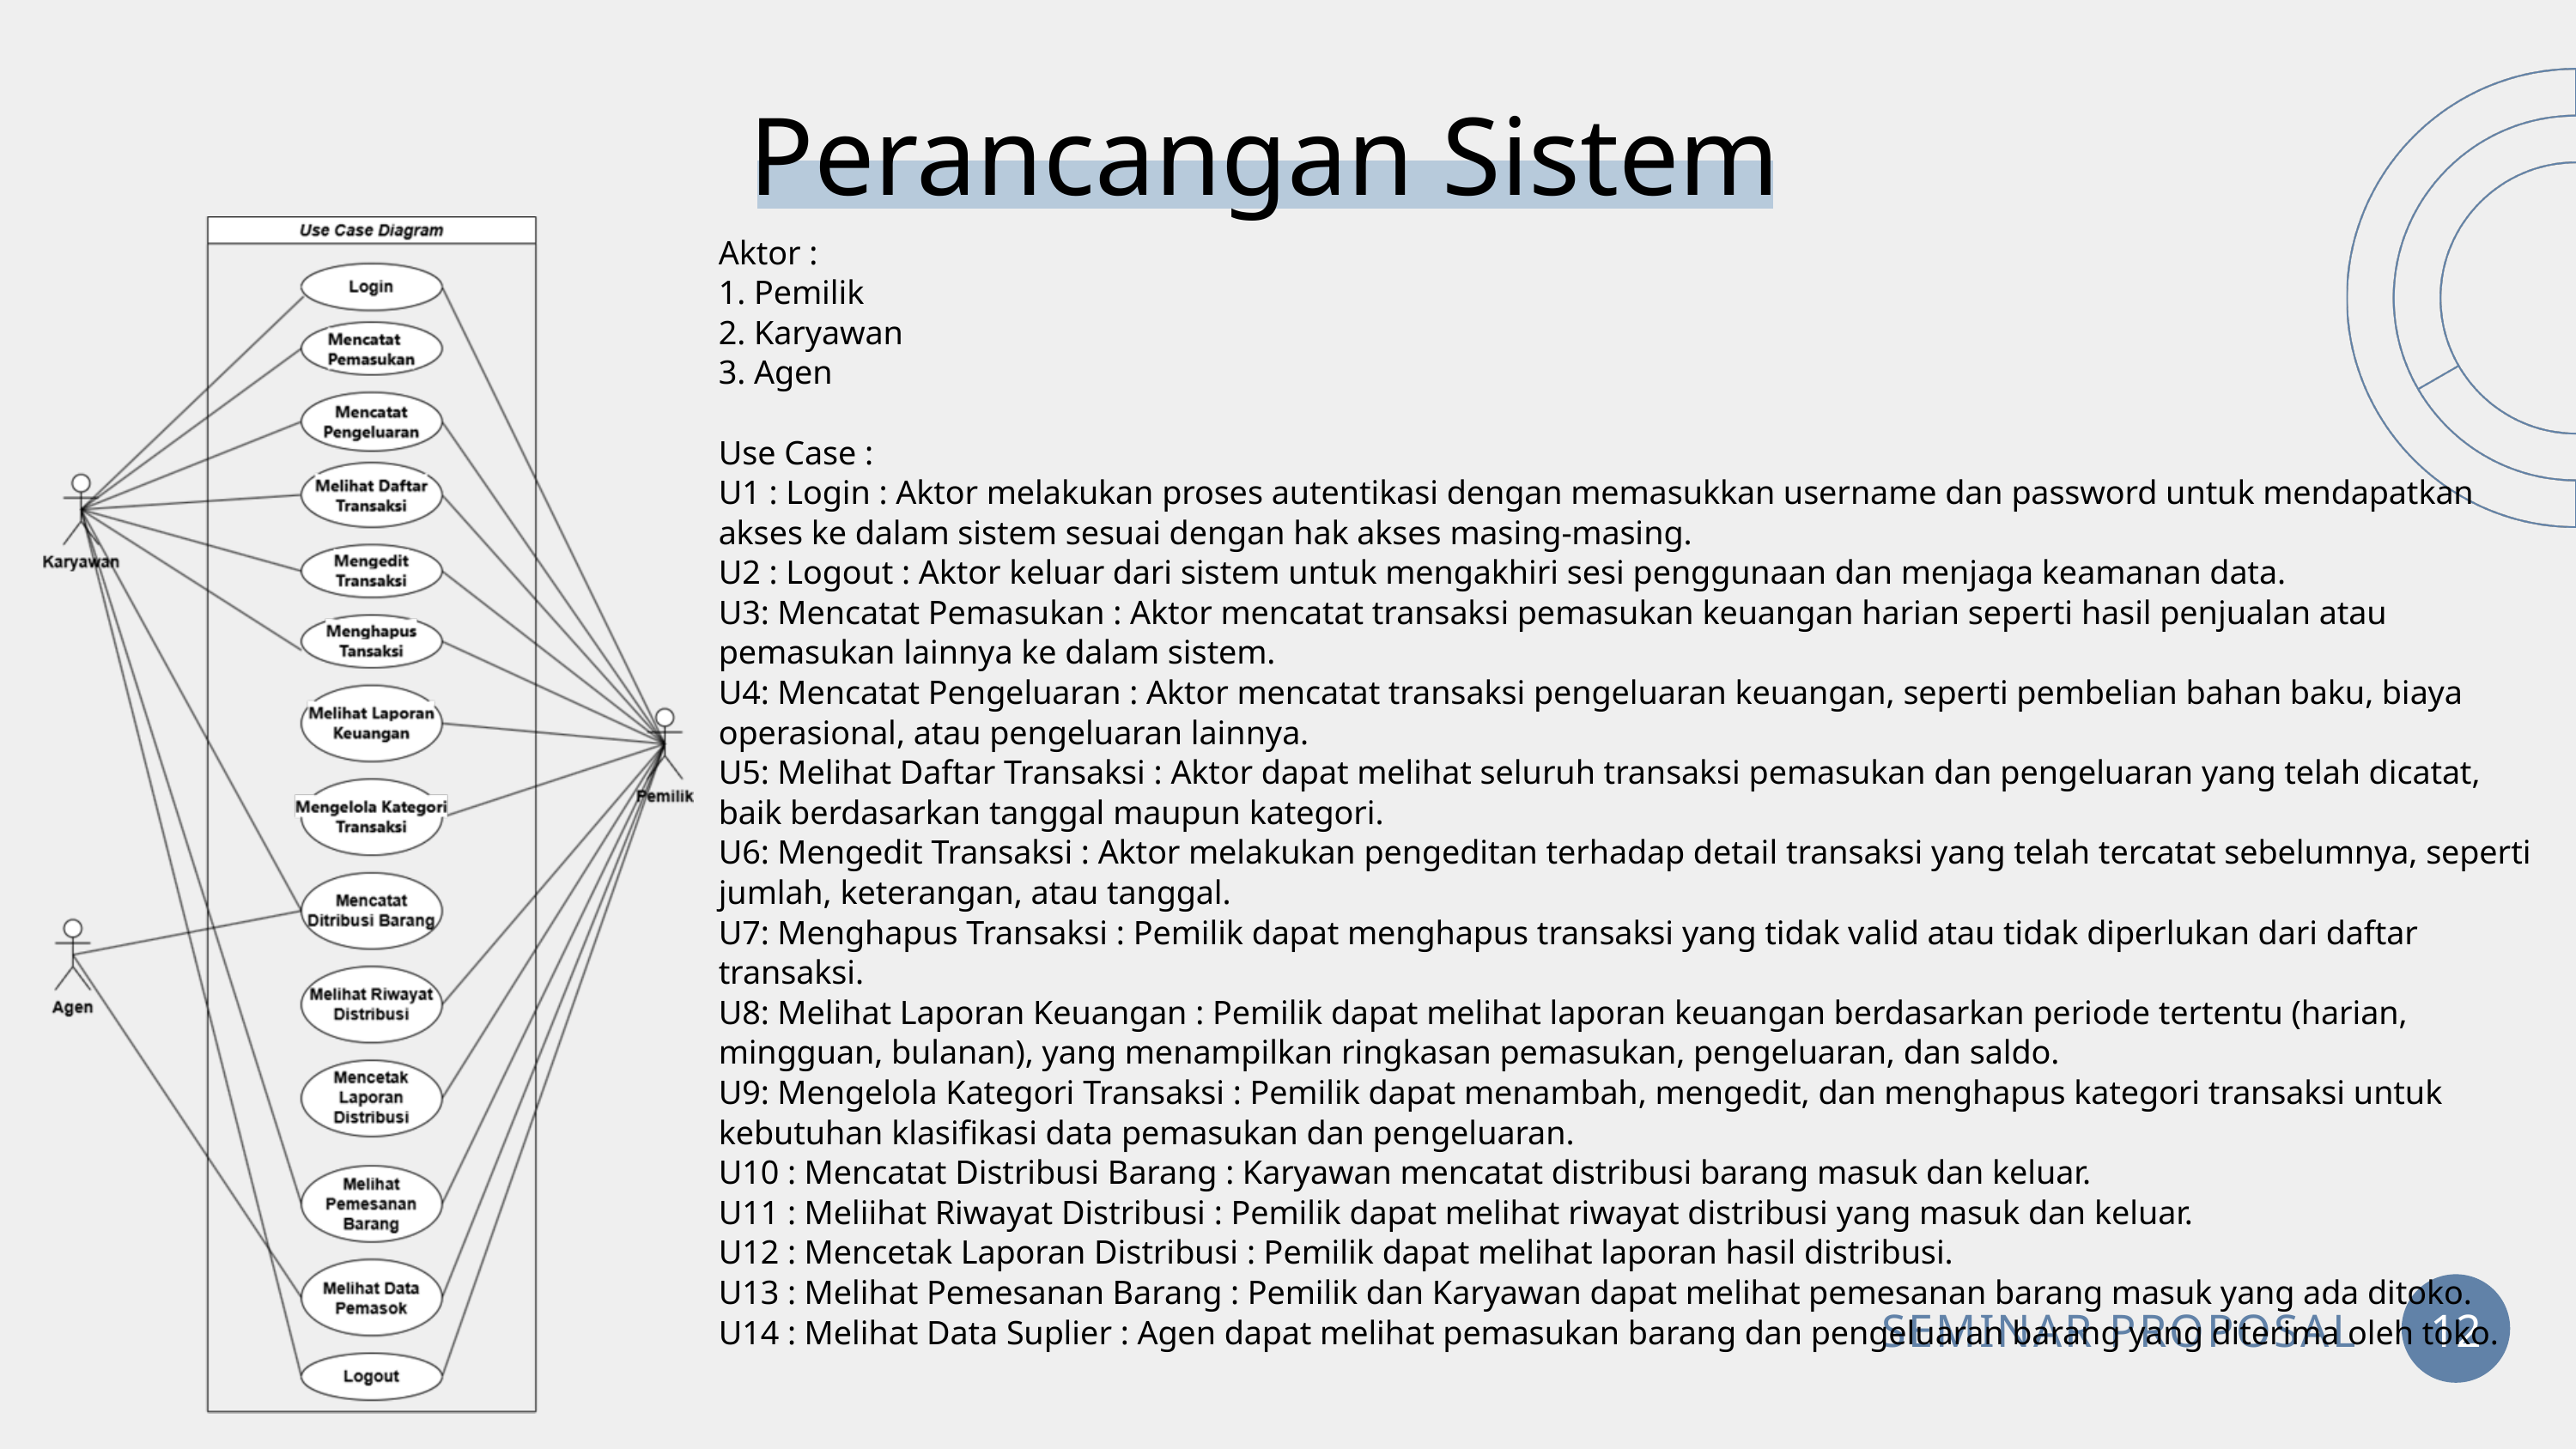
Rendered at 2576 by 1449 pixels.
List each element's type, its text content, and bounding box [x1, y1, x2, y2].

text_box [2346, 68, 2576, 528]
text_box Perancangan Sistem [733, 66, 1796, 217]
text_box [2401, 1274, 2511, 1383]
text_box [42, 216, 694, 1414]
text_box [756, 160, 1773, 209]
text_box SEMINAR PROPOSAL [1830, 1351, 2357, 1357]
text_box Aktor : 1. Pemilik 2. Karyawan 3. Agen Use Case : U1 : Login : Aktor melakukan proses autentikasi dengan memasukkan username dan password untuk mendapatkan akses ke dalam sistem sesuai dengan hak akses masing-masing. U2 : Logout : Aktor keluar dari sistem untuk mengakhiri sesi penggunaan dan menjaga keamanan data. U3: Mencatat Pemasukan : Aktor mencatat transaksi pemasukan keuangan harian seperti hasil penjualan atau pemasukan lainnya ke dalam sistem. U4: Mencatat Pengeluaran : Aktor mencatat transaksi pengeluaran keuangan, seperti pembelian bahan baku, biaya operasional, atau pengeluaran lainnya. U5: Melihat Daftar Transaksi : Aktor dapat melihat seluruh transaksi pemasukan dan pengeluaran yang telah dicatat, baik berdasarkan tanggal maupun kategori. U6: Mengedit Transaksi : Aktor melakukan pengeditan terhadap detail transaksi yang telah tercatat sebelumnya, seperti jumlah, keterangan, atau tanggal. U7: Menghapus Transaksi : Pemilik dapat menghapus transaksi yang tidak valid atau tidak diperlukan dari daftar transaksi. U8: Melihat Laporan Keuangan : Pemilik dapat melihat laporan keuangan berdasarkan periode tertentu (harian, mingguan, bulanan), yang menampilkan ringkasan pemasukan, pengeluaran, dan saldo. U9: Mengelola Kategori Transaksi : Pemilik dapat menambah, mengedit, dan menghapus kategori transaksi untuk kebutuhan klasifikasi data pemasukan dan pengeluaran. U10 : Mencatat Distribusi Barang : Karyawan mencatat distribusi barang masuk dan keluar. U11 : Meliihat Riwayat Distribusi : Pemilik dapat melihat riwayat distribusi yang masuk dan keluar. U12 : Mencetak Laporan Distribusi : Pemilik dapat melihat laporan hasil distribusi. U13 : Melihat Pemesanan Barang : Pemilik dan Karyawan dapat melihat pemesanan barang masuk yang ada ditoko. U14 : Melihat Data Suplier : Agen dapat melihat pemasukan barang dan pengeluaran barang yang diterima oleh toko. [718, 230, 2533, 1351]
